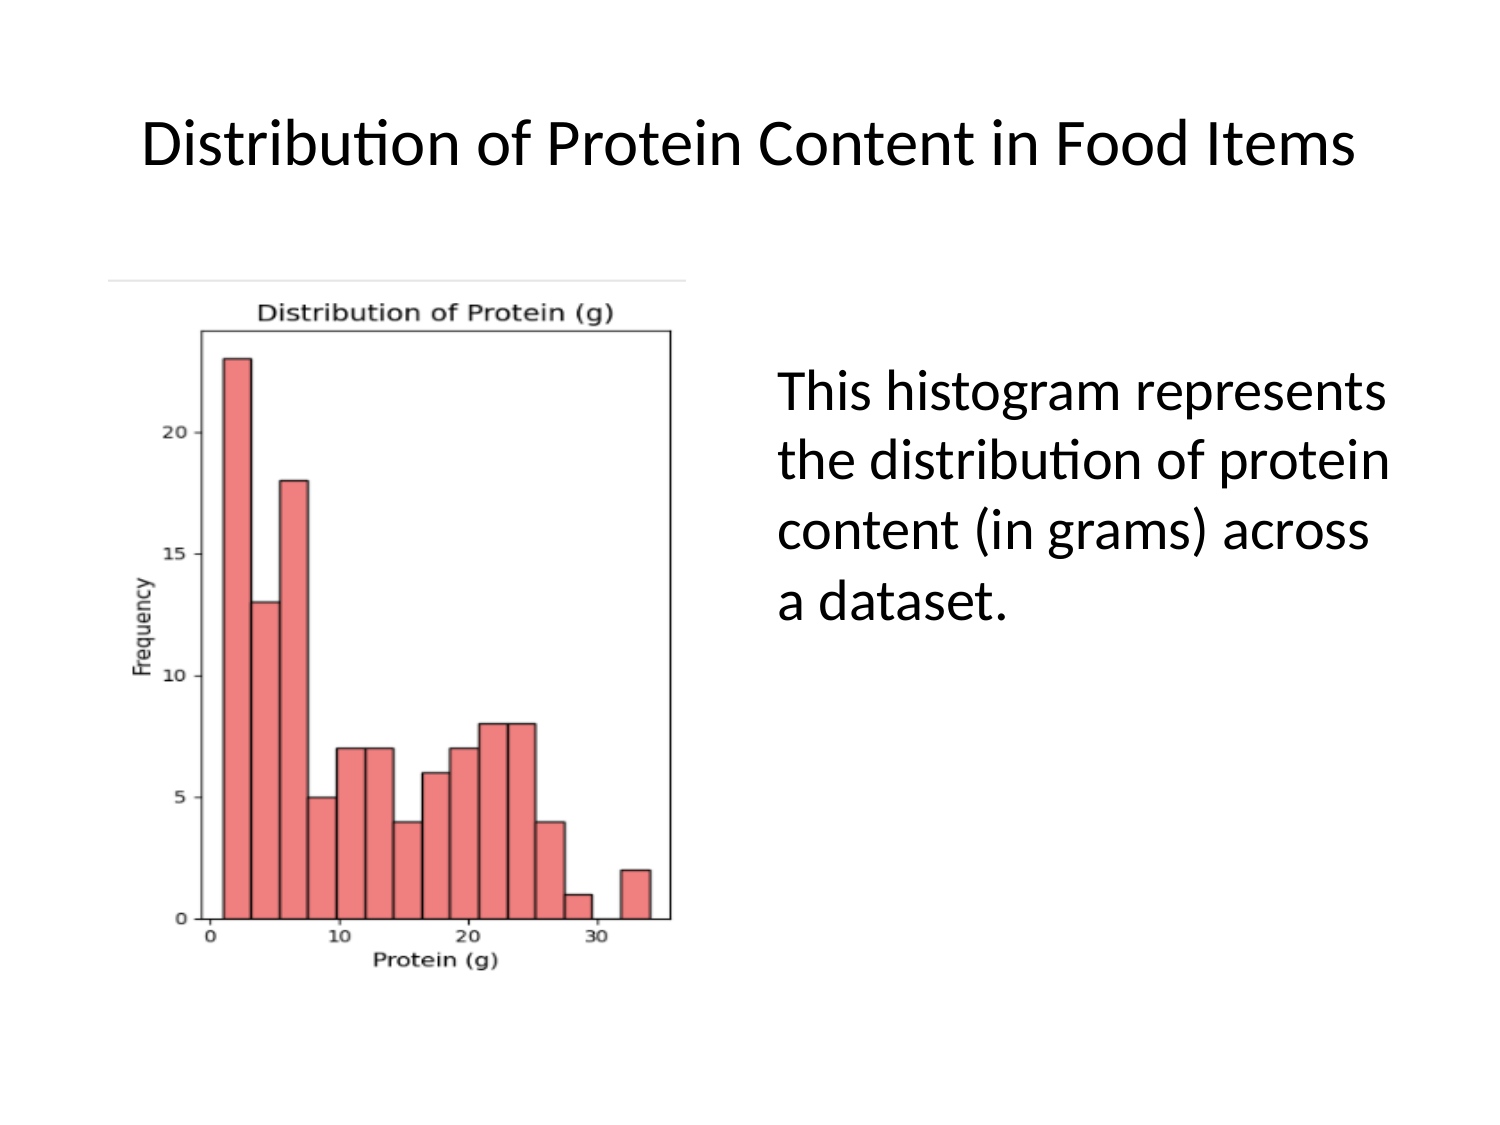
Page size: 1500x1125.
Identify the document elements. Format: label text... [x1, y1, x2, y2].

title Distribution of Protein Content in Food Items [75, 45, 1425, 233]
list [108, 279, 686, 1006]
list This histogram represents the distribution of protein content (in grams) across a dataset. [762, 262, 1425, 1005]
